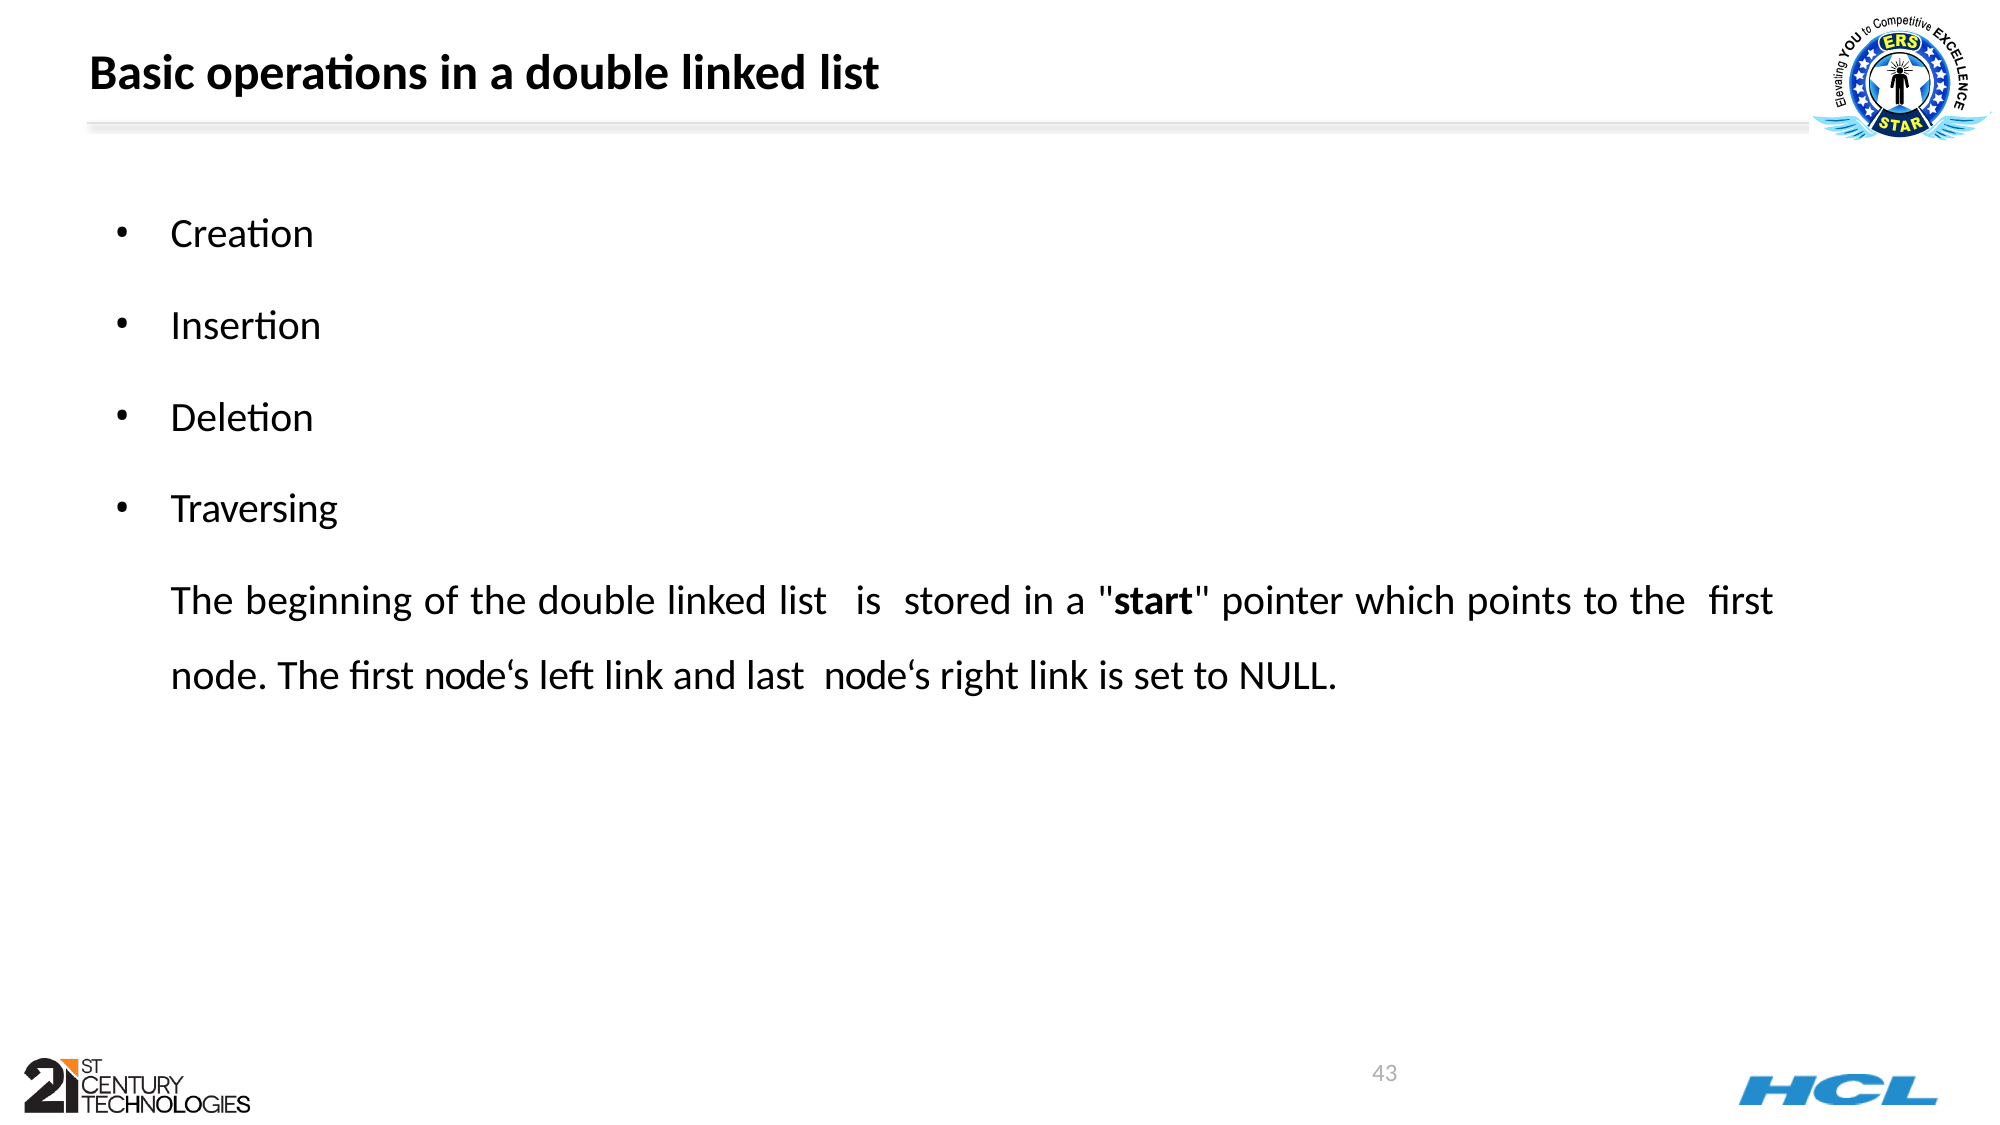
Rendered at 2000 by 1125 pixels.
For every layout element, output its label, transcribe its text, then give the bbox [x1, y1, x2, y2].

picture [1739, 1074, 1938, 1105]
picture [24, 1058, 250, 1113]
text_box Creation Insertion Deletion Traversing The beginning of the double linked list is stored in a "start" pointer which points to the first node. The first node‘s left link and last node‘s right link is set to NULL. [112, 162, 1775, 698]
title Basic operations in a double linked list [87, 0, 1623, 164]
picture [1809, 10, 2000, 144]
slide_number 43 [1365, 746, 1417, 1125]
